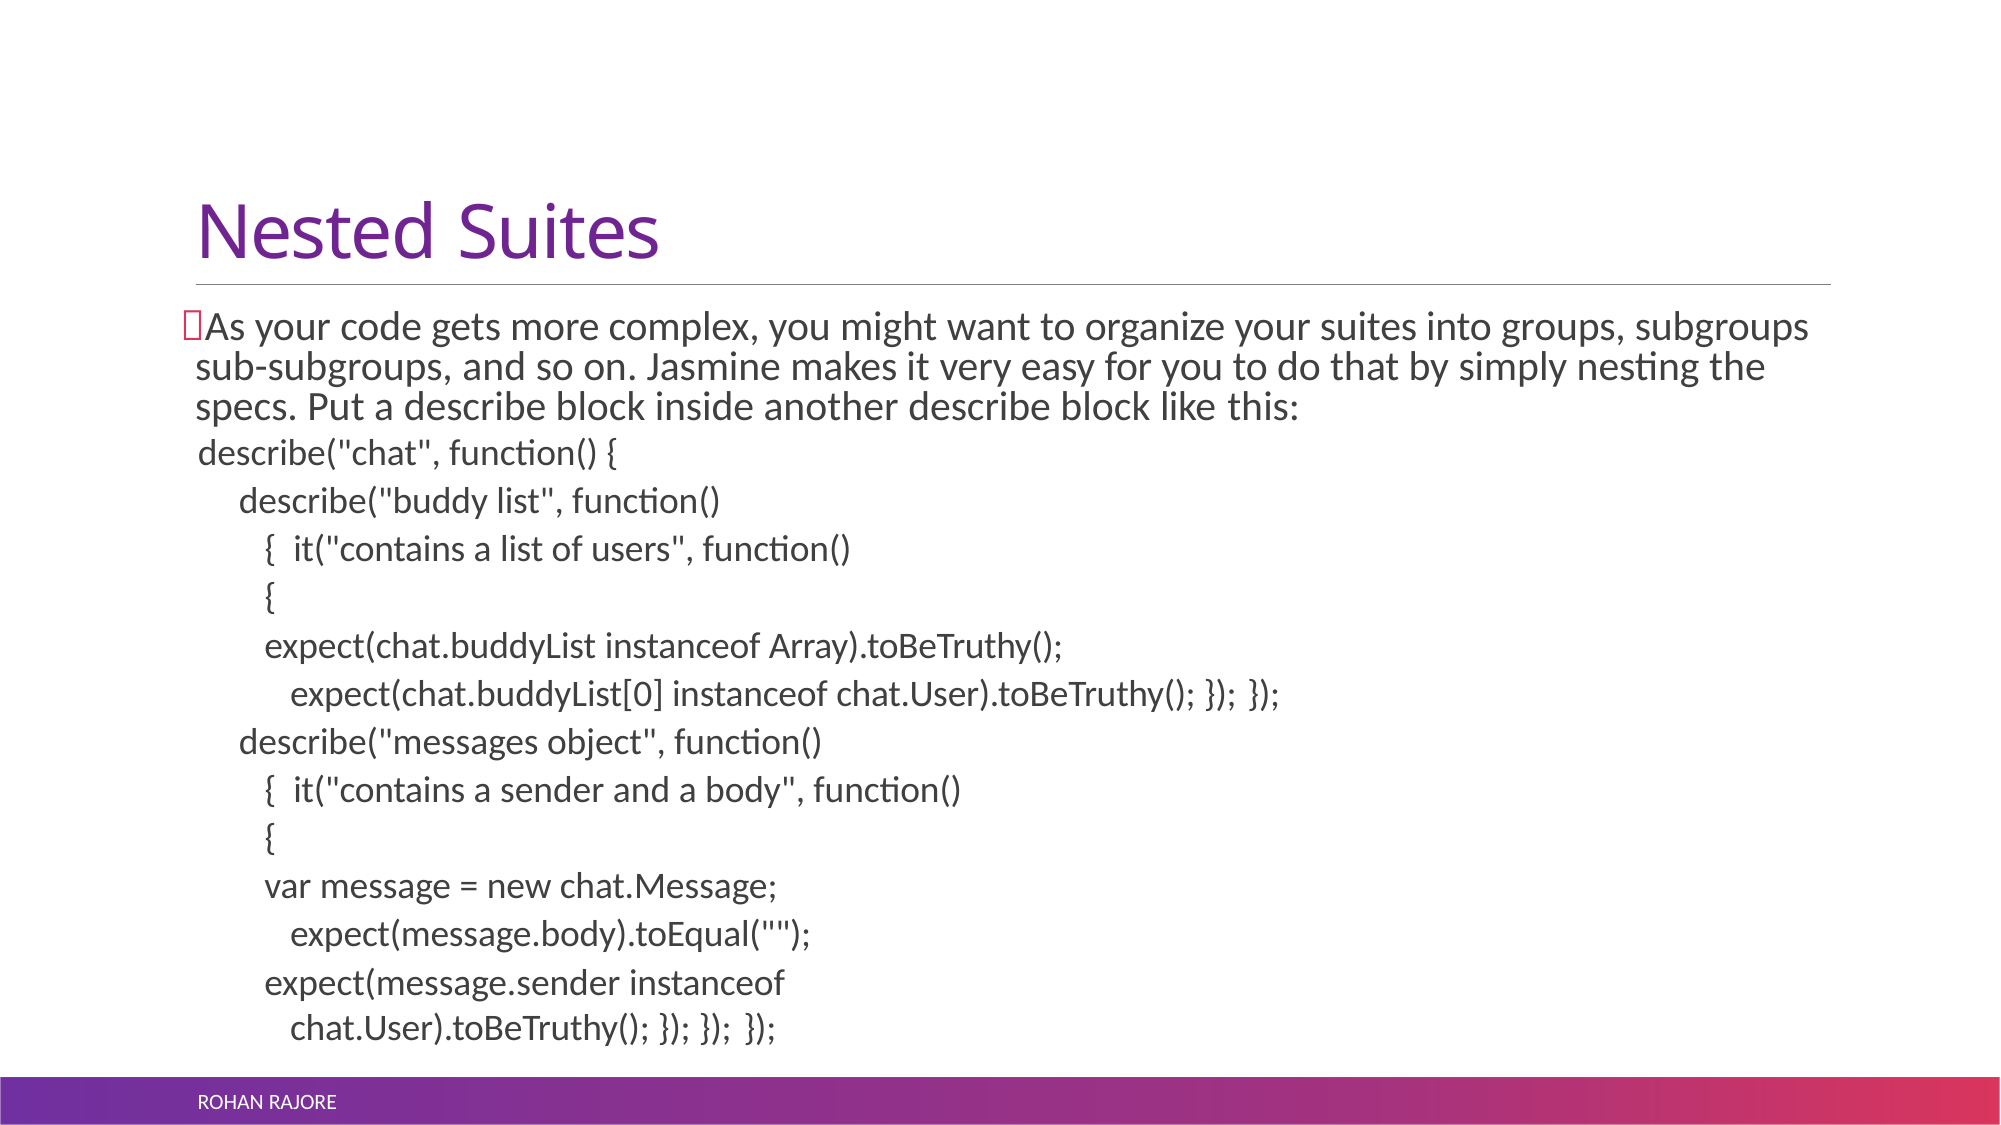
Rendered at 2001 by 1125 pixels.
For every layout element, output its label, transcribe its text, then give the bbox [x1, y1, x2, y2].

title Nested Suites [192, 183, 1808, 308]
text_box As your code gets more complex, you might want to organize your suites into groups, subgroups sub-subgroups, and so on. Jasmine makes it very easy for you to do that by simply nesting the specs. Put a describe block inside another describe block like this: describe("chat", function() { describe("buddy list", function() { it("contains a list of users", function() { expect(chat.buddyList instanceof Array).toBeTruthy(); expect(chat.buddyList[0] instanceof chat.User).toBeTruthy(); }); }); describe("messages object", function() { it("contains a sender and a body", function() { var message = new chat.Message; expect(message.body).toEqual(""); expect(message.sender instanceof chat.User).toBeTruthy(); }); }); }); [177, 308, 1821, 1048]
picture [0, 1076, 2000, 1125]
footer ROHAN RAJORE [195, 1091, 341, 1125]
